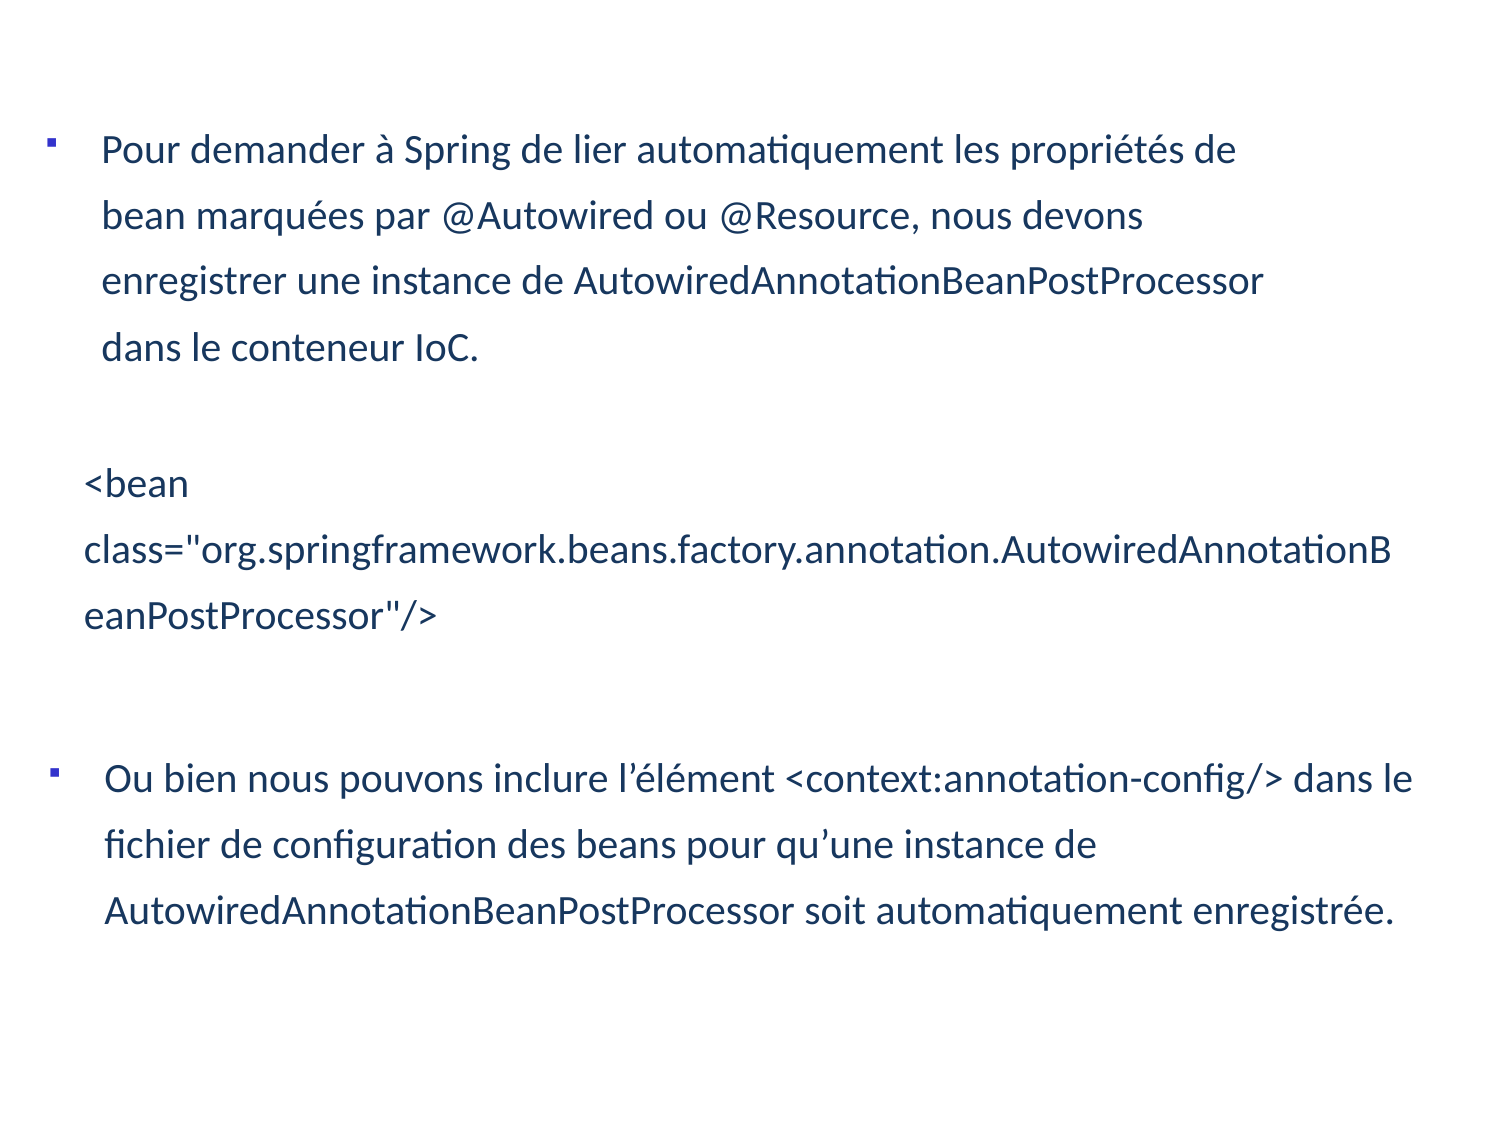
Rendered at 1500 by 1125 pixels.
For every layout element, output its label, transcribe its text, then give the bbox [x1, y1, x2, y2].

text_box Ou bien nous pouvons inclure l’élément <context:annotation-config/> dans le fichier de configuration des beans pour qu’une instance de AutowiredAnnotationBeanPostProcessor soit automatiquement enregistrée. [33, 727, 1452, 981]
text_box <bean class="org.springframework.beans.factory.annotation.AutowiredAnnotationBeanPostProcessor"/> [68, 432, 1416, 650]
text_box Pour demander à Spring de lier automatiquement les propriétés de bean marquées par @Autowired ou @Resource, nous devons enregistrer une instance de AutowiredAnnotationBeanPostProcessor dans le conteneur IoC. [30, 98, 1306, 394]
